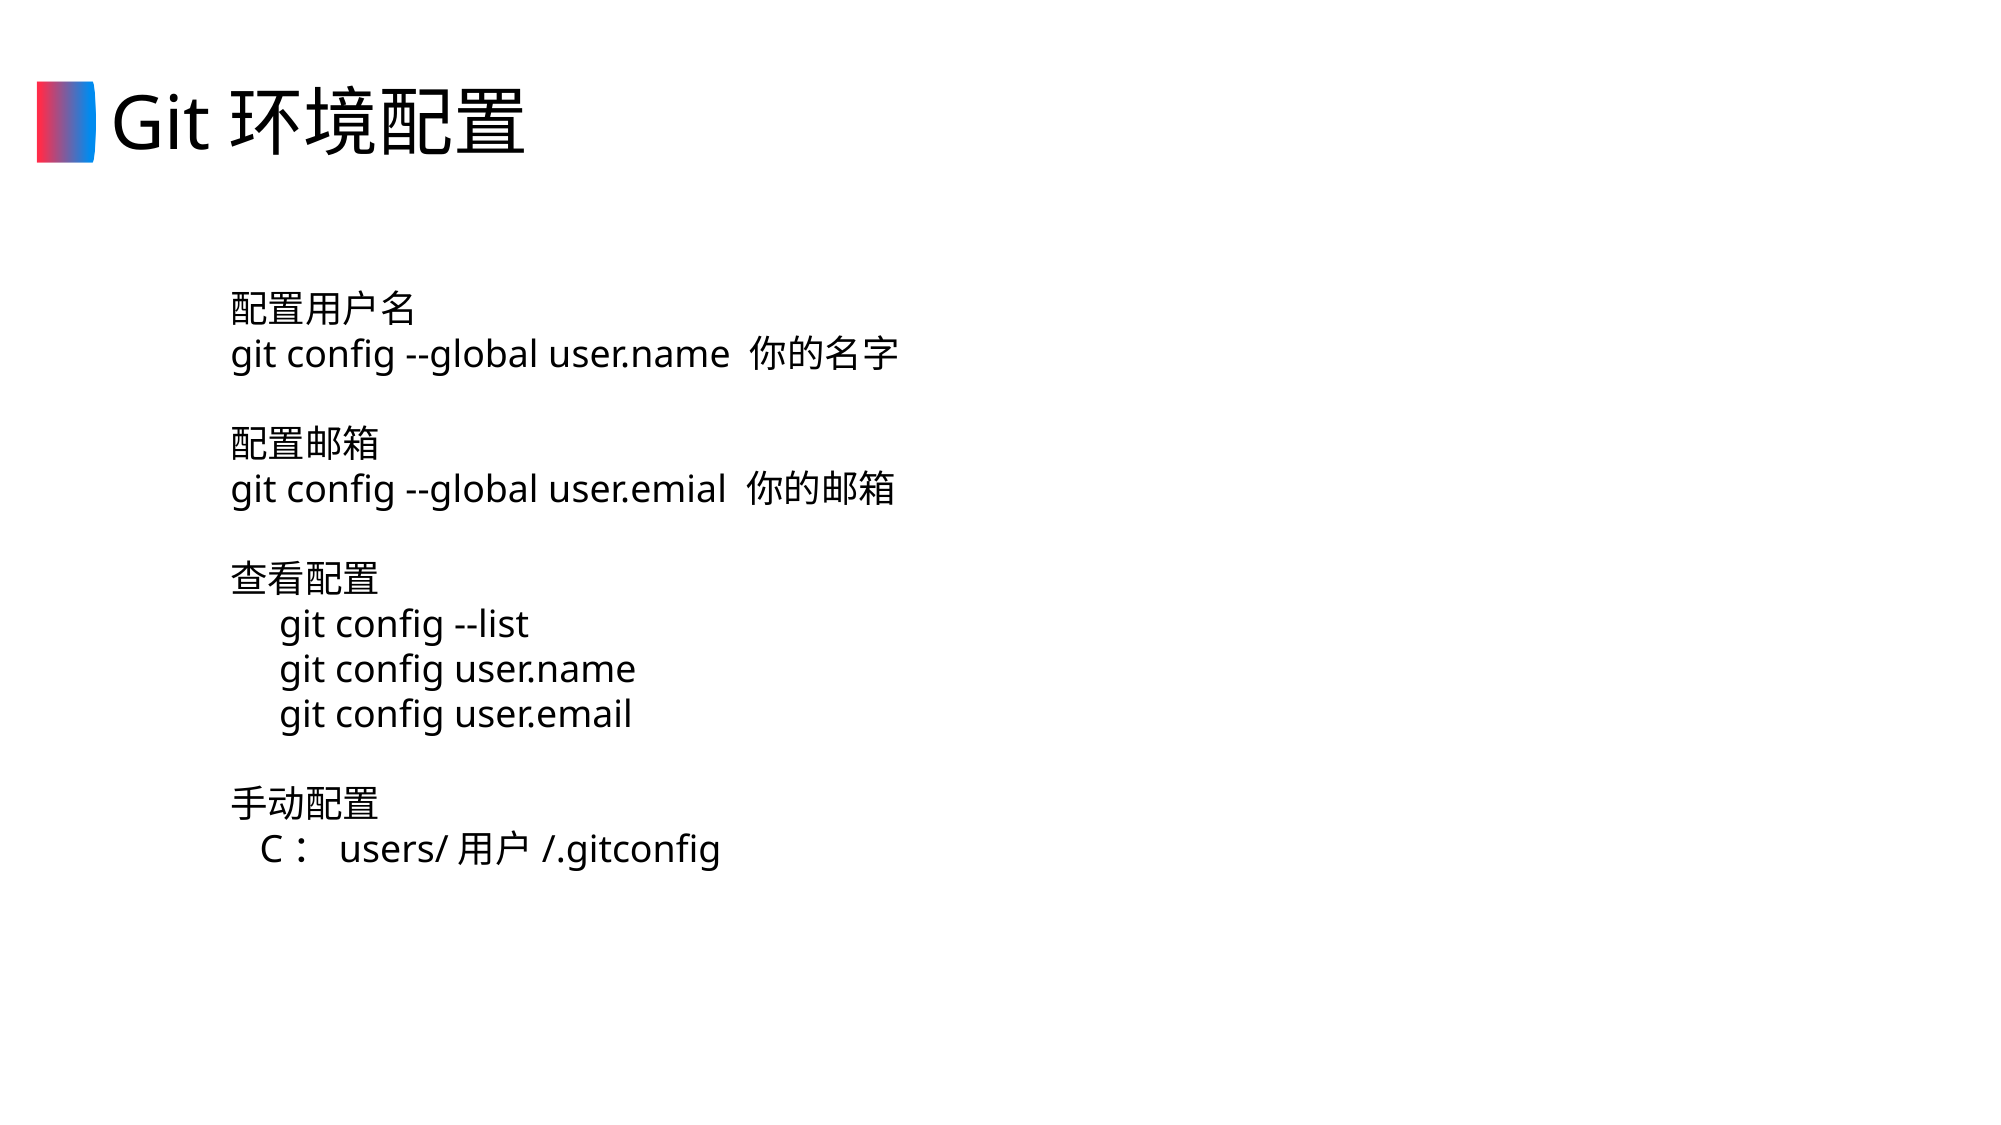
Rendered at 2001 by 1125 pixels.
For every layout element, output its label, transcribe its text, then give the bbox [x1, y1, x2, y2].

picture [34, 44, 101, 210]
text_box Git环境配置 [101, 66, 544, 172]
text_box 配置用户名 git config --global user.name 你的名字 配置邮箱 git config --global user.emial 你的邮箱 查看配置 git config --list git config user.name git config user.email 手动配置 C：users/用户/.gitconfig [215, 232, 1749, 1013]
